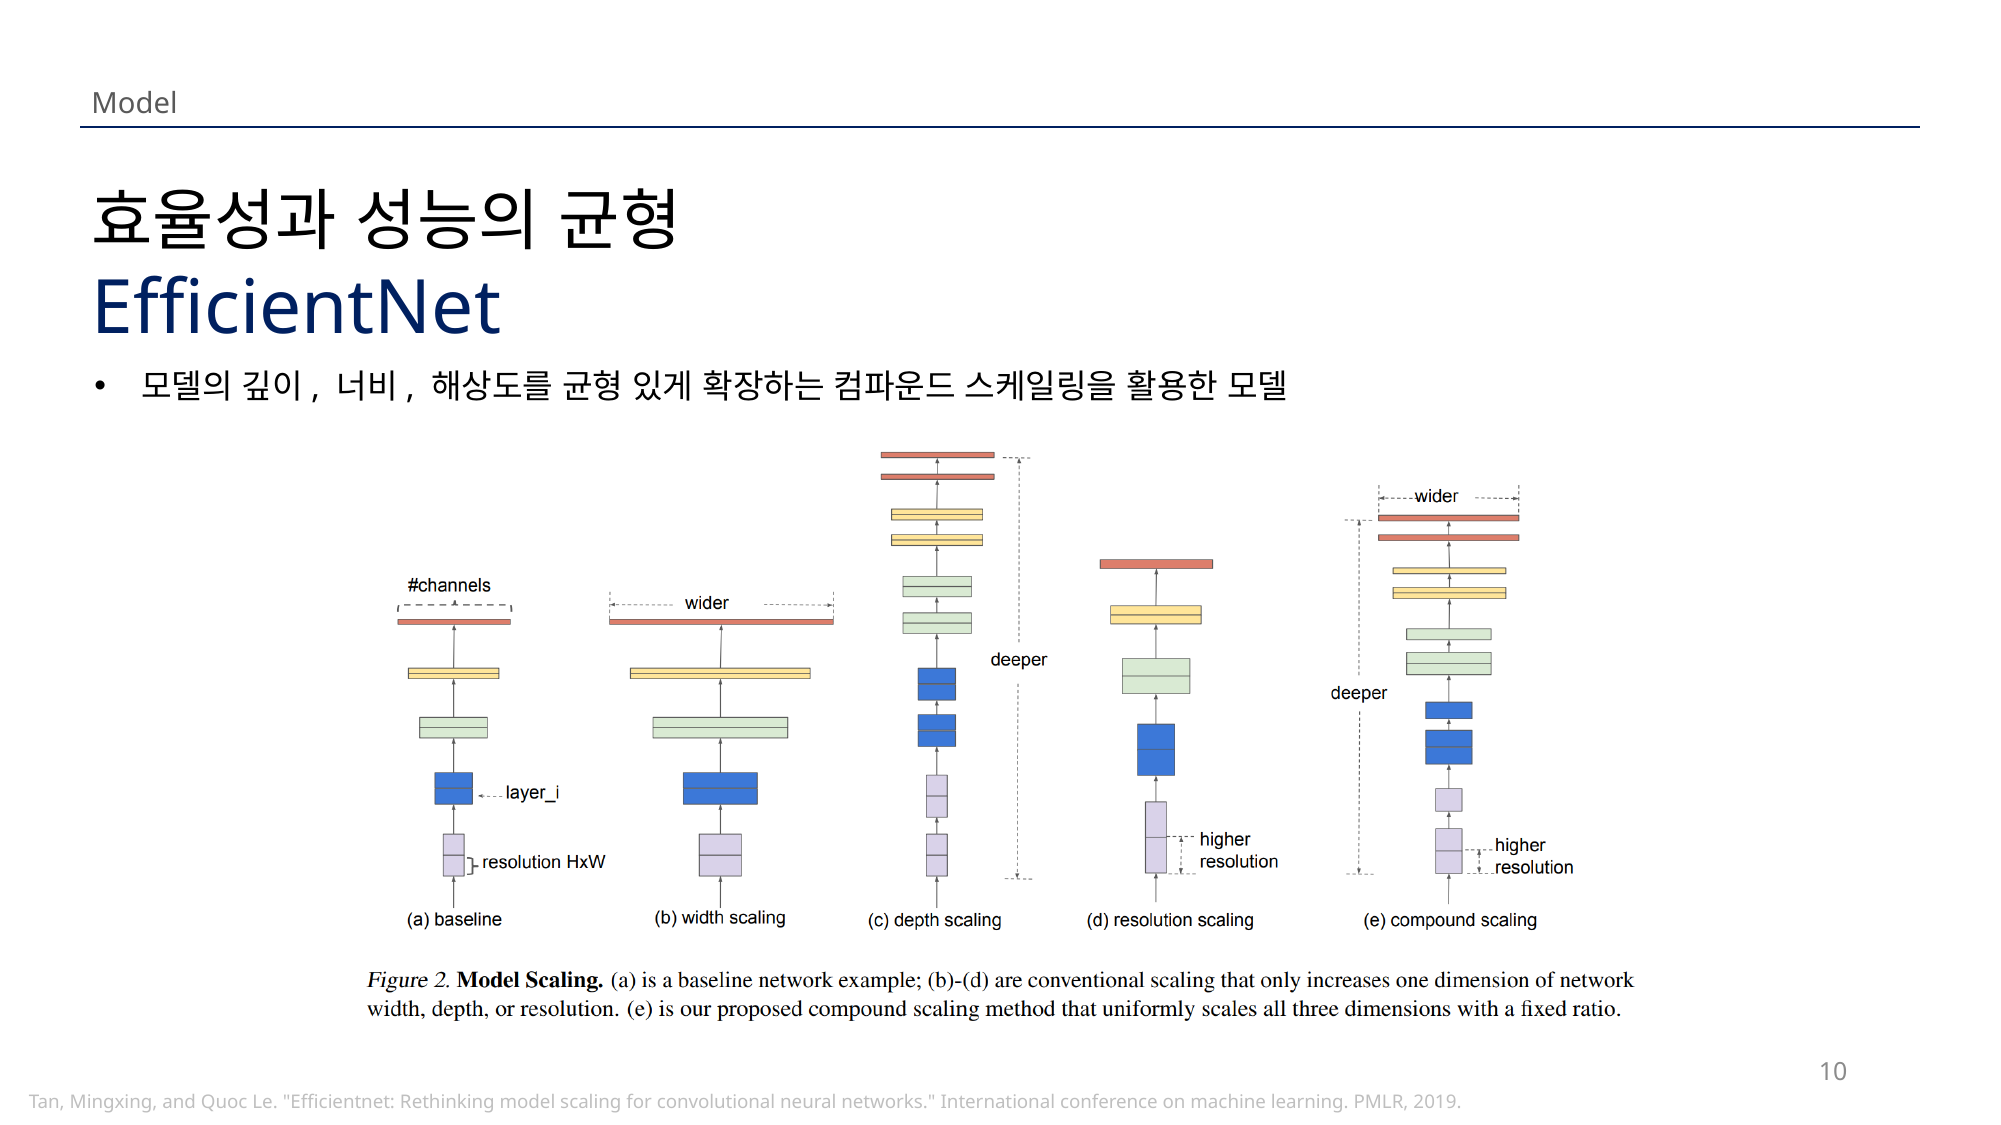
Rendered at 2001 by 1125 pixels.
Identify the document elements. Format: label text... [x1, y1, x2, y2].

text_box Model [79, 77, 329, 127]
text_box 모델의 깊이, 너비, 해상도를 균형 있게 확장하는 컴파운드 스케일링을 활용한 모델 [79, 357, 1920, 413]
slide_number 10 [1412, 1042, 1863, 1103]
text_box Tan, Mingxing, and Quoc Le. "Efficientnet: Rethinking model scaling for convolutional neural networks." International conference on machine learning. PMLR, 2019. [14, 1082, 1730, 1120]
picture [357, 436, 1642, 1043]
text_box 효율성과 성능의 균형 EfficientNet [79, 170, 1840, 356]
